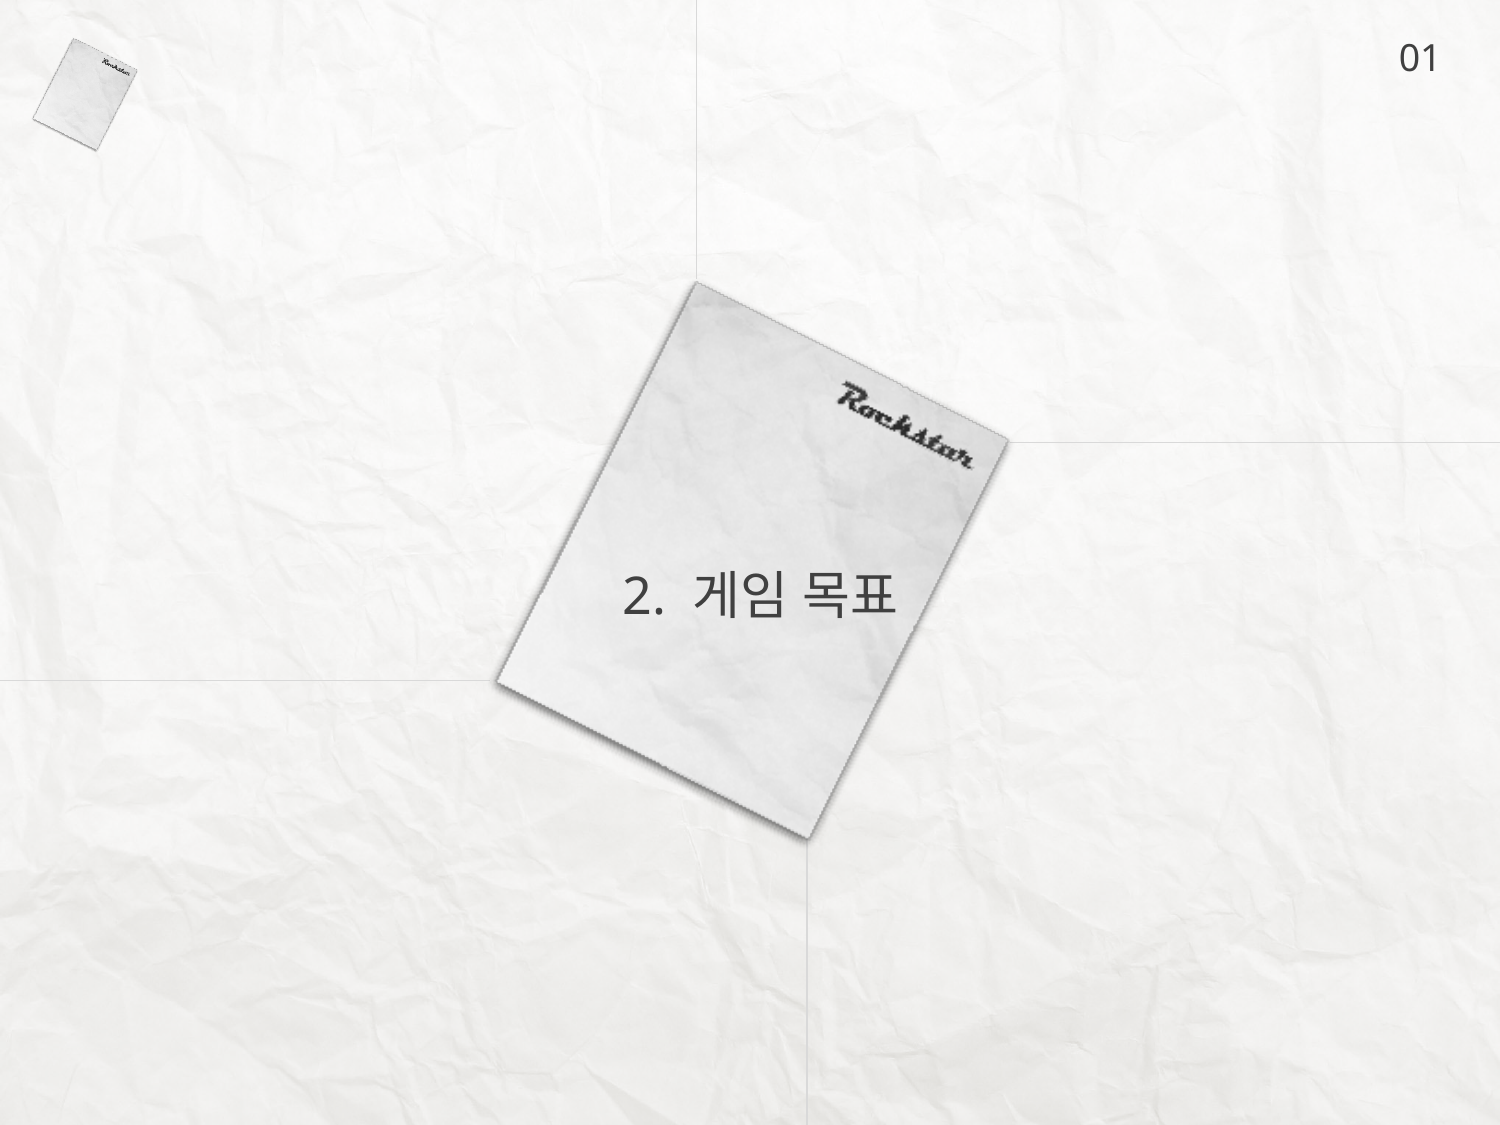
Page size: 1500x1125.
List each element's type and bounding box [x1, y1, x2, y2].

text_box [0, 0, 1500, 1125]
